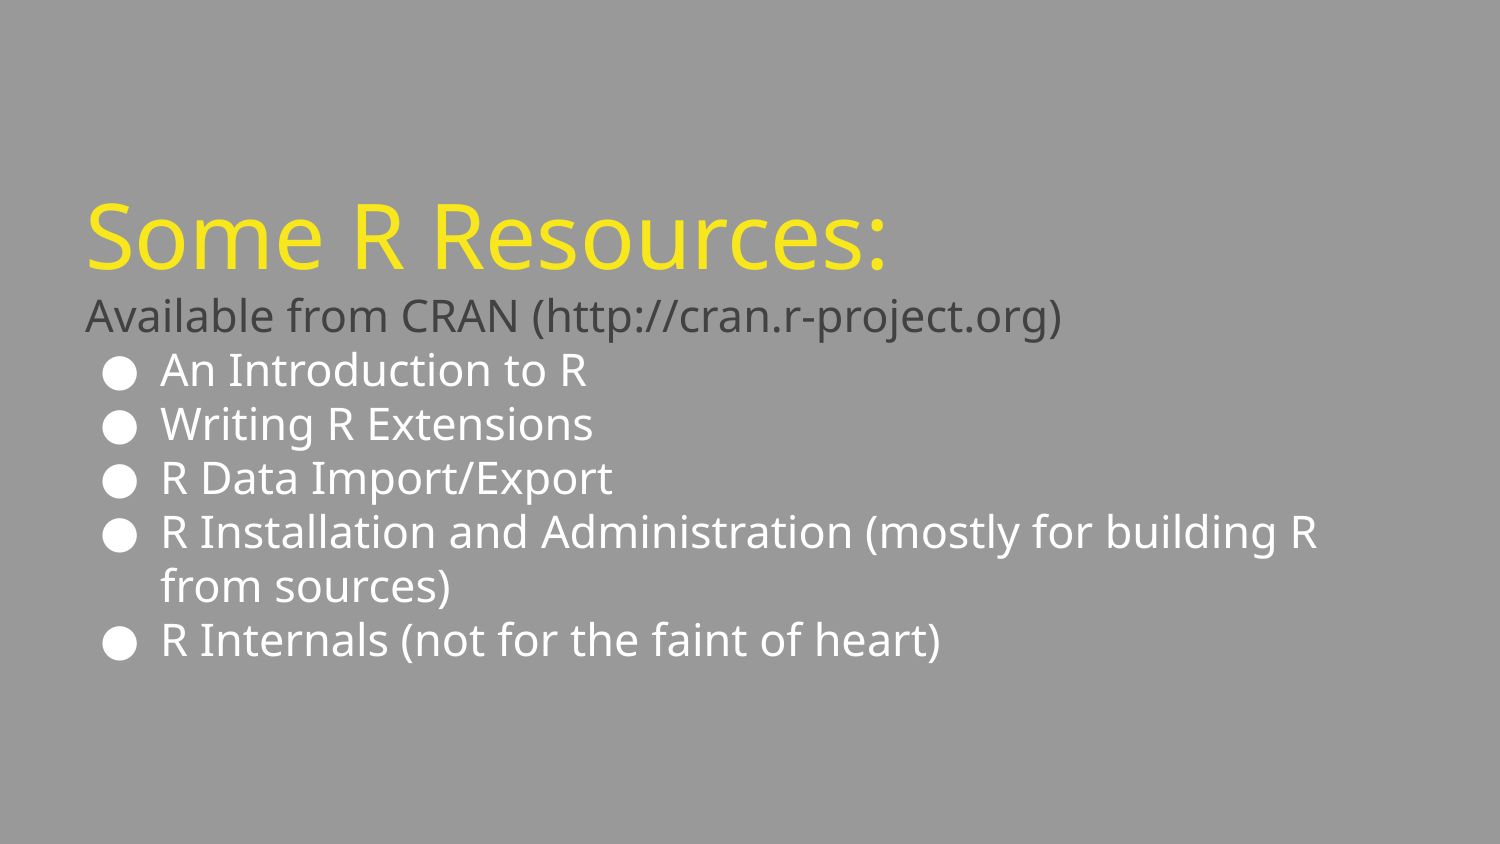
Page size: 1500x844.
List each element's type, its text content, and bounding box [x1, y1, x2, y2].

title Some R Resources: Available from CRAN (http://cran.r-project.org) An Introduction to R Writing R Extensions R Data Import/Export R Installation and Administration (mostly for building R from sources) R Internals (not for the faint of heart) [70, 57, 1430, 787]
